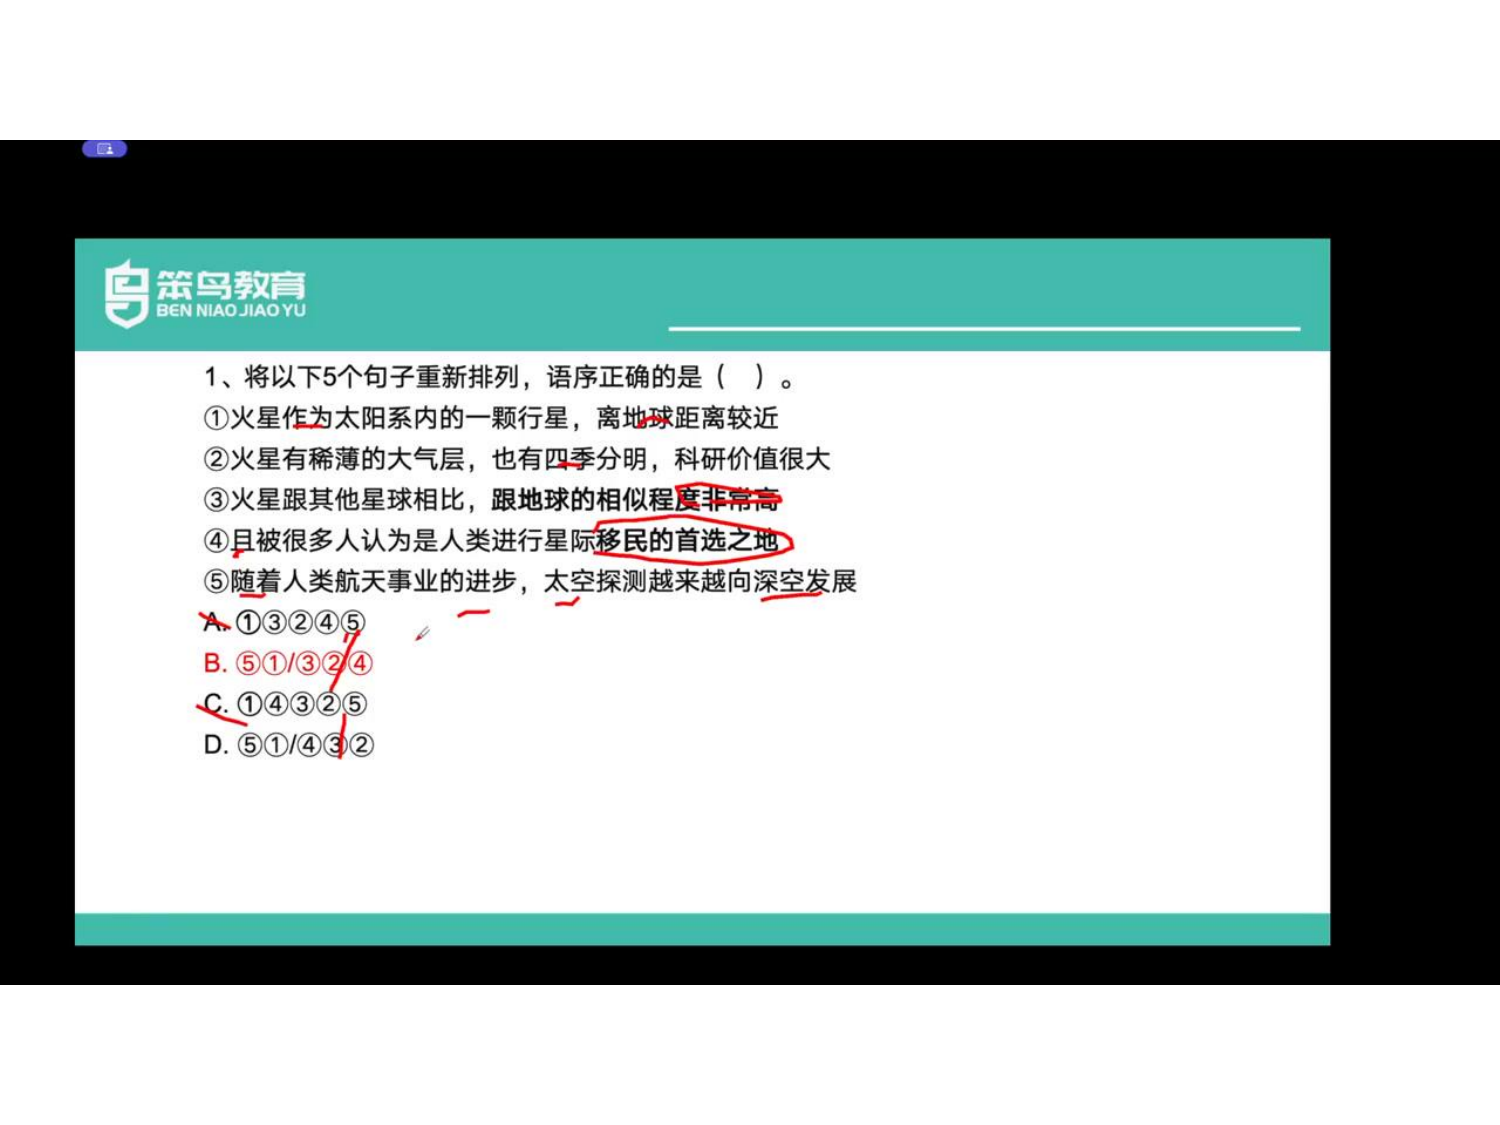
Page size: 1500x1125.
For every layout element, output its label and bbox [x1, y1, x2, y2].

picture [0, 140, 1500, 985]
